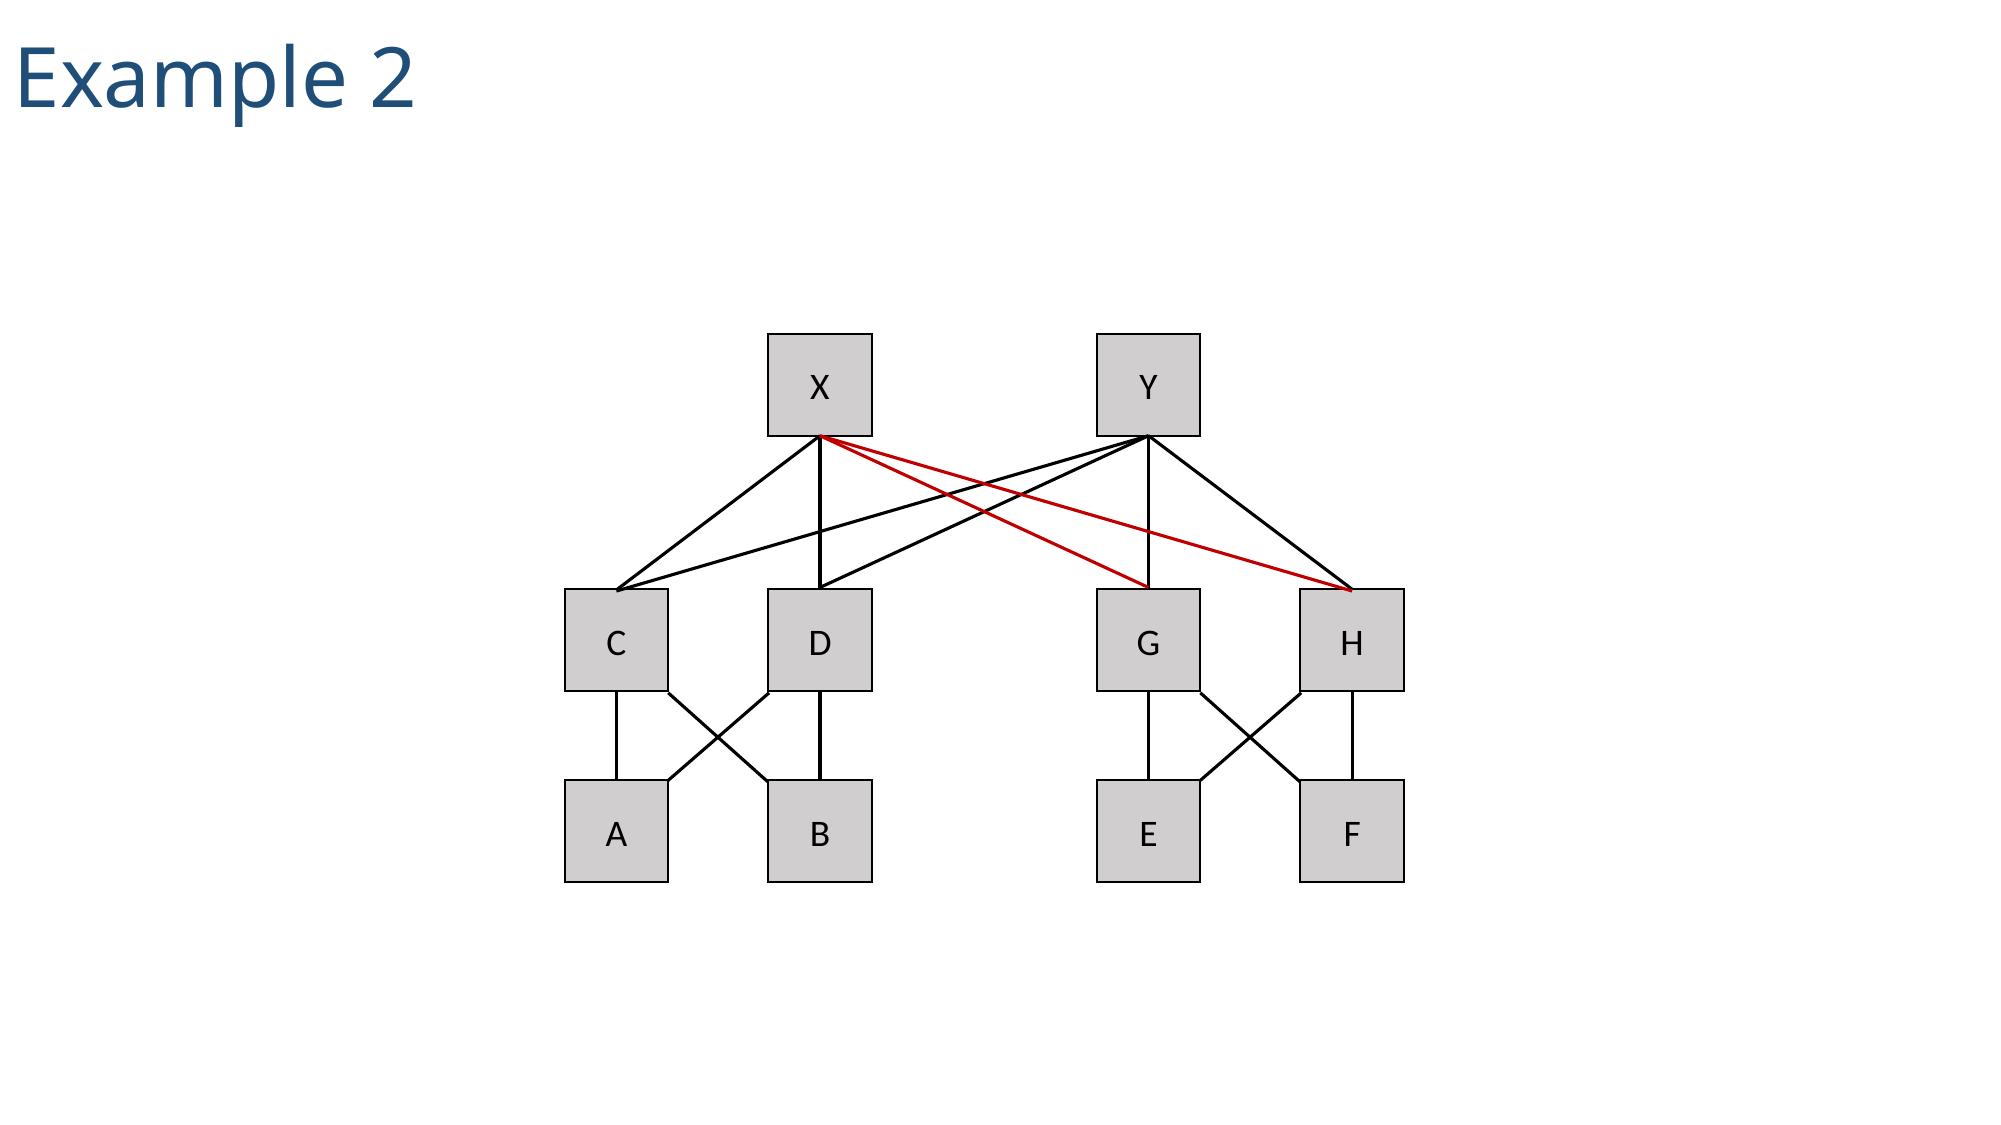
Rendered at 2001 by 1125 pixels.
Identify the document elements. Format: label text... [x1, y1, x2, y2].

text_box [564, 333, 1404, 883]
text_box Example 2 [0, 0, 985, 133]
